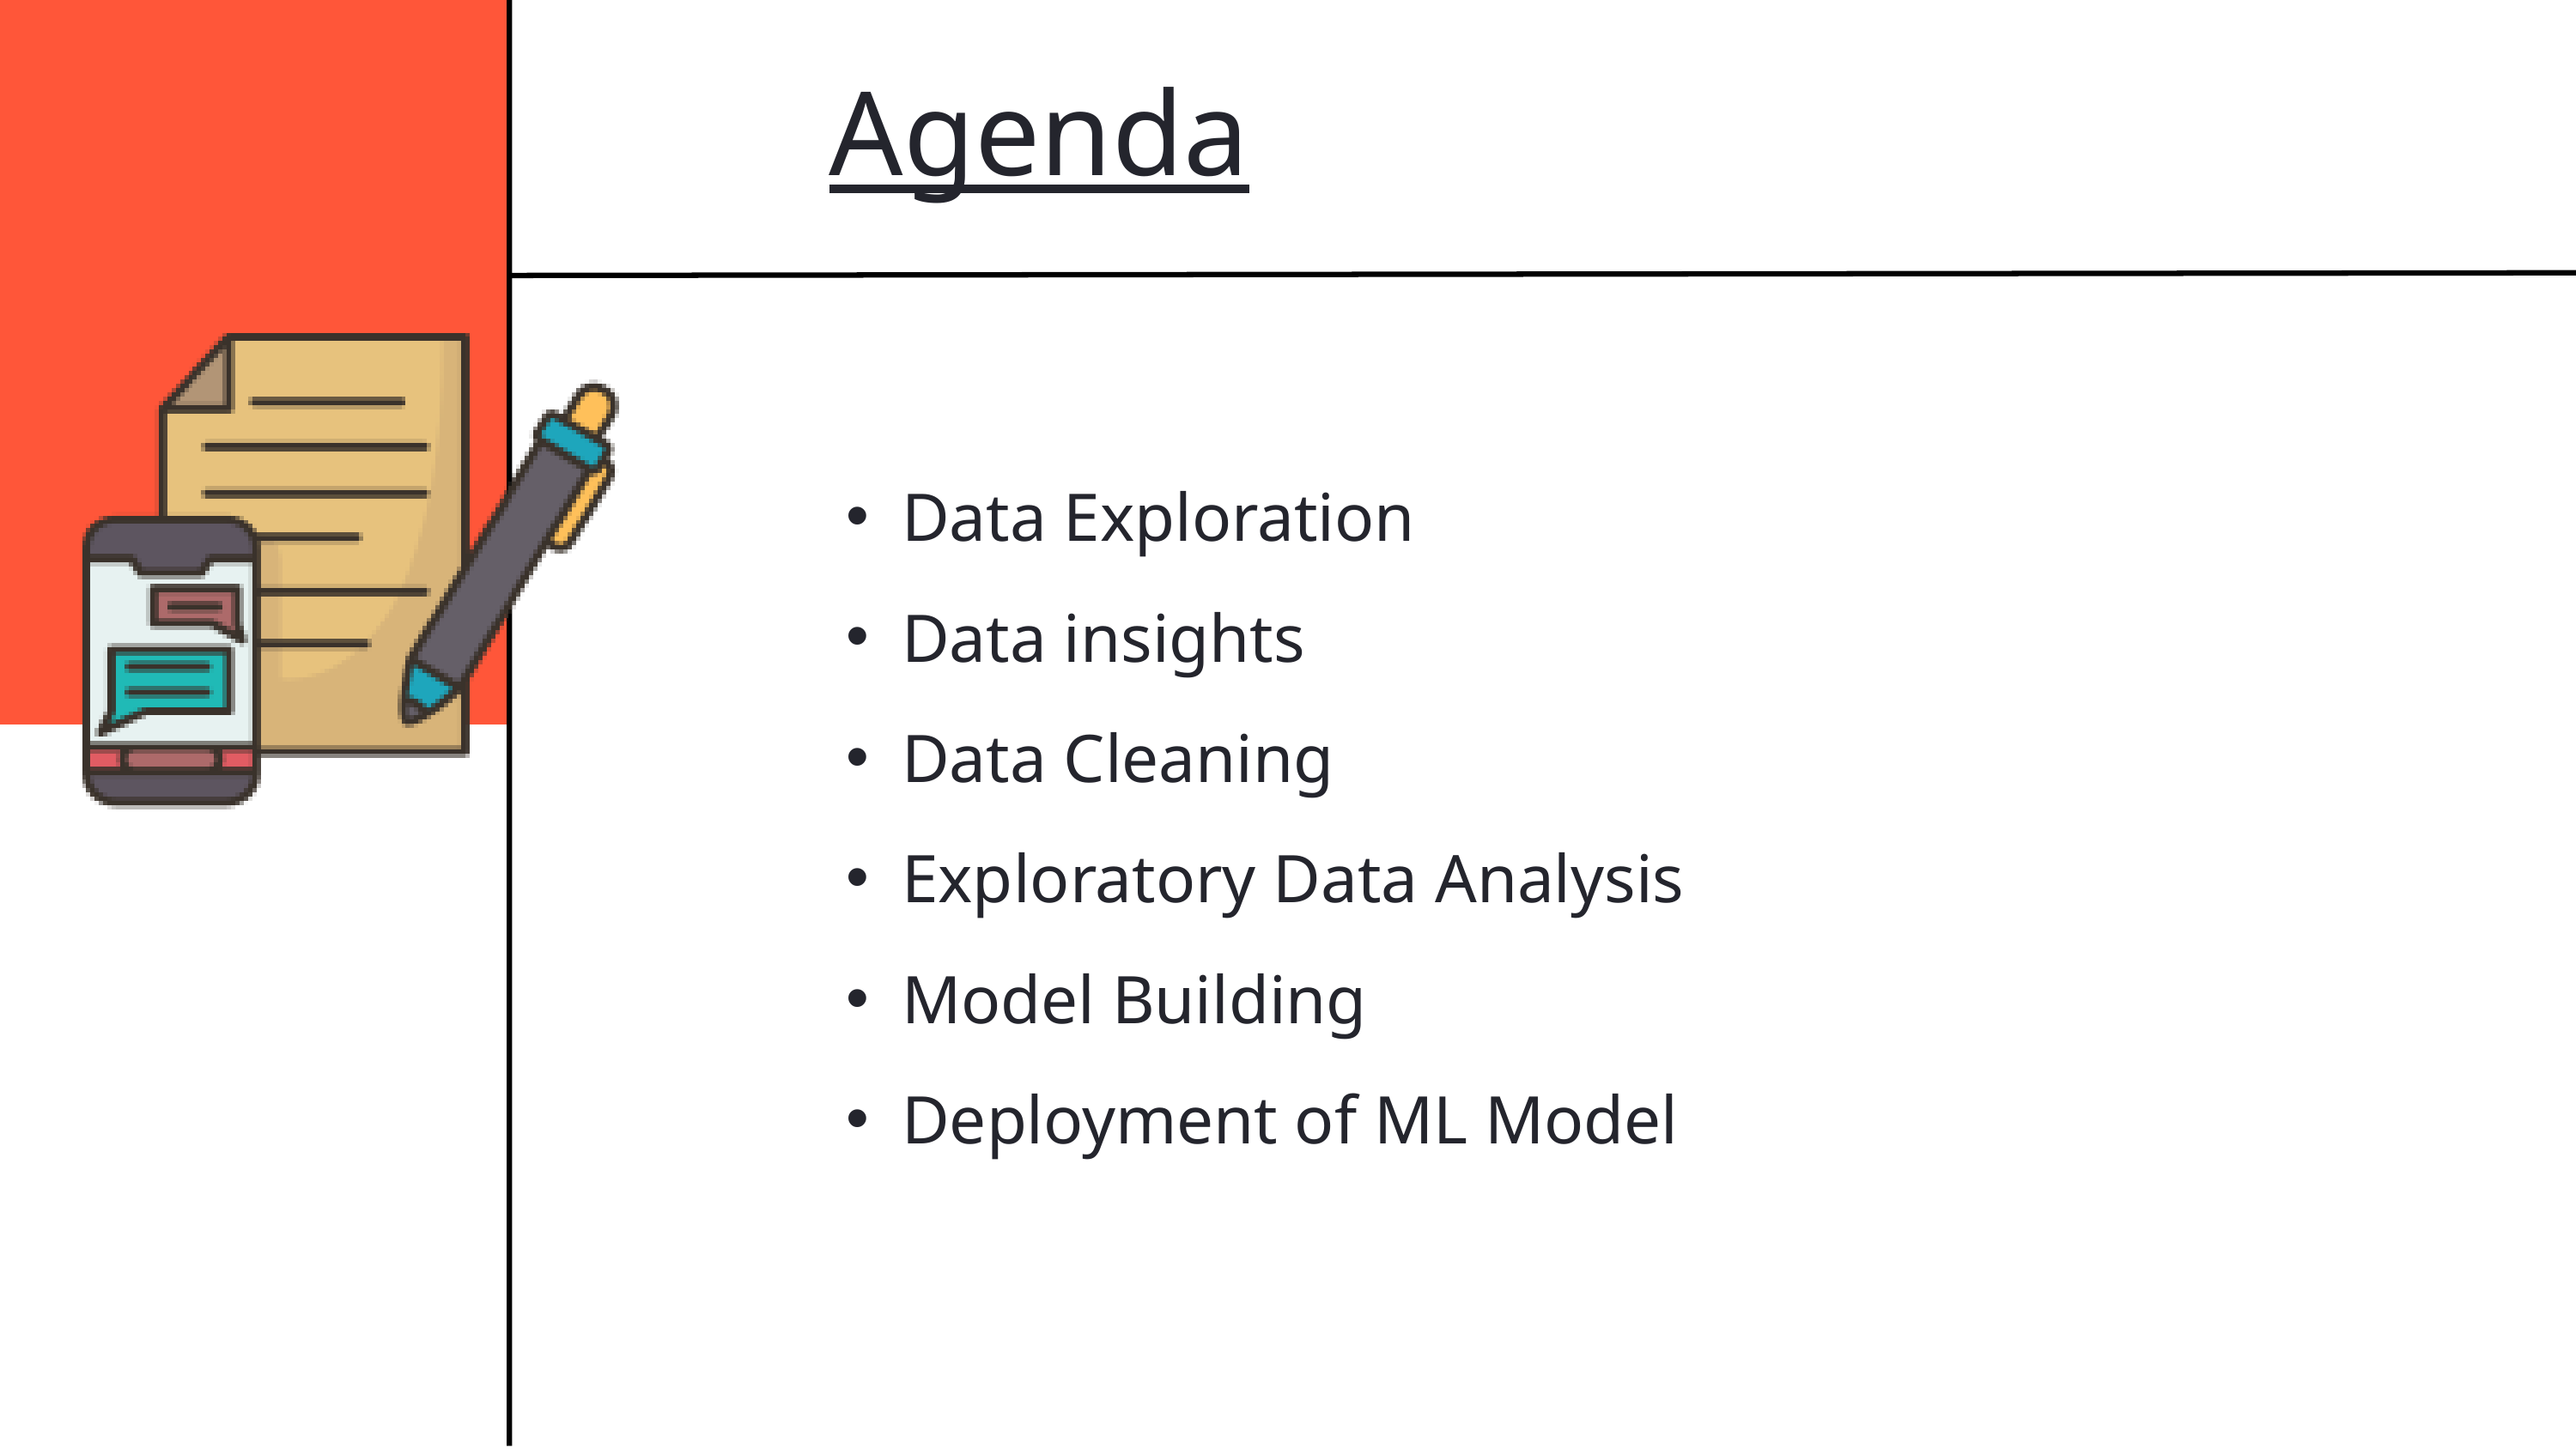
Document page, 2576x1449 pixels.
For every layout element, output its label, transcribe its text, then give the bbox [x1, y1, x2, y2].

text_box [0, 0, 507, 724]
text_box Data Exploration Data insights Data Cleaning Exploratory Data Analysis Model Building Deployment of ML Model [790, 433, 1786, 1158]
text_box Agenda [829, 36, 1289, 200]
picture [82, 333, 619, 810]
